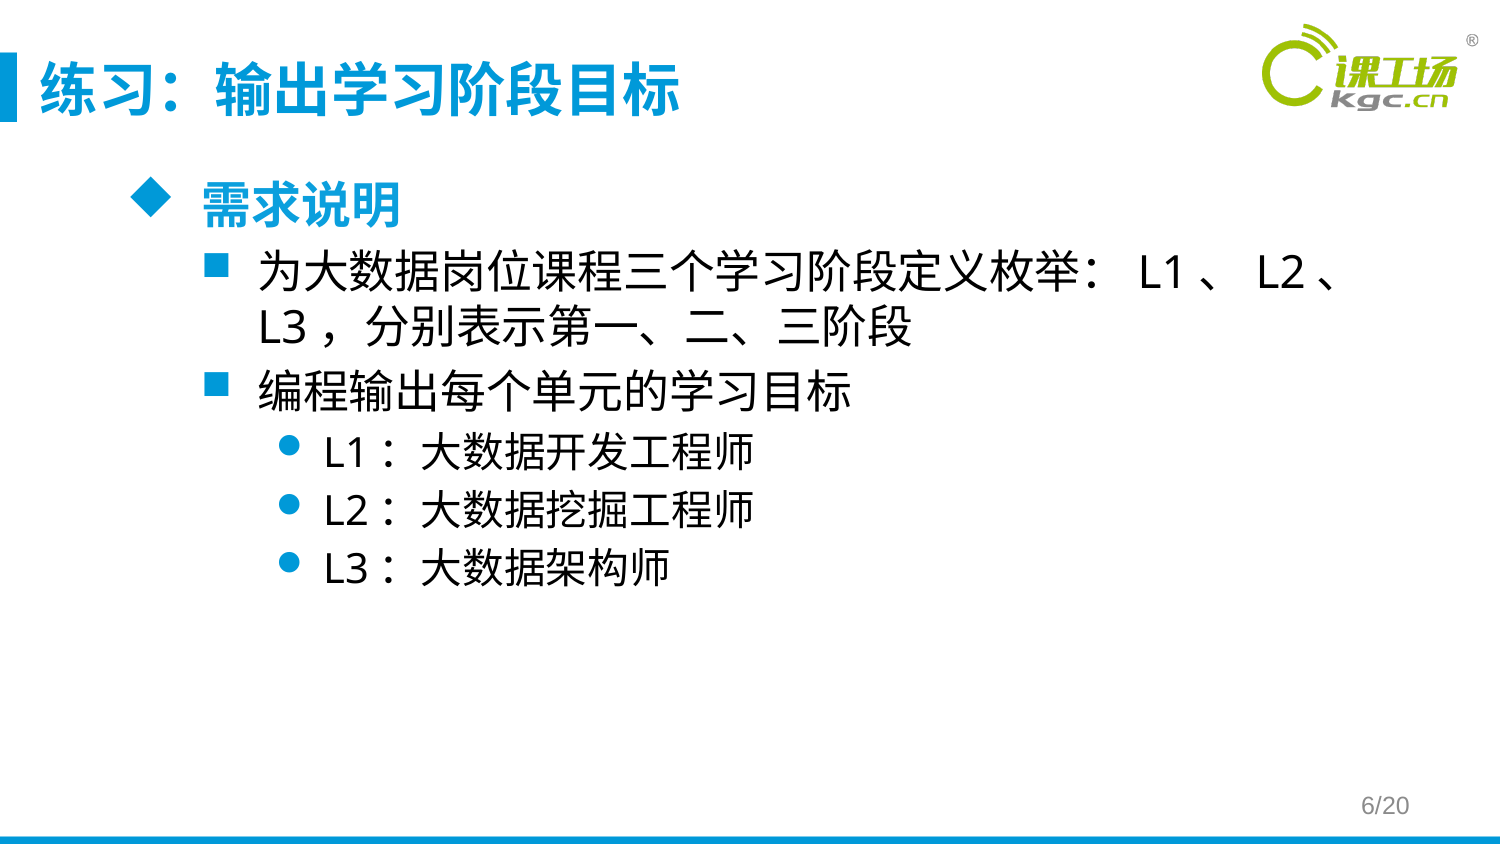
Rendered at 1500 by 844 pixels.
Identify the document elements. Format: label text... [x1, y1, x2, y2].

slide_number 6/20 [1074, 782, 1425, 828]
list 需求说明 为大数据岗位课程三个学习阶段定义枚举：L1、L2、L3，分别表示第一、二、三阶段 编程输出每个单元的学习目标 L1：大数据开发工程师 L2：大数据挖掘工程师 L3：大数据架构师 [110, 166, 1385, 724]
picture [0, 0, 1500, 836]
title 练习：输出学习阶段目标 [39, 33, 1383, 151]
